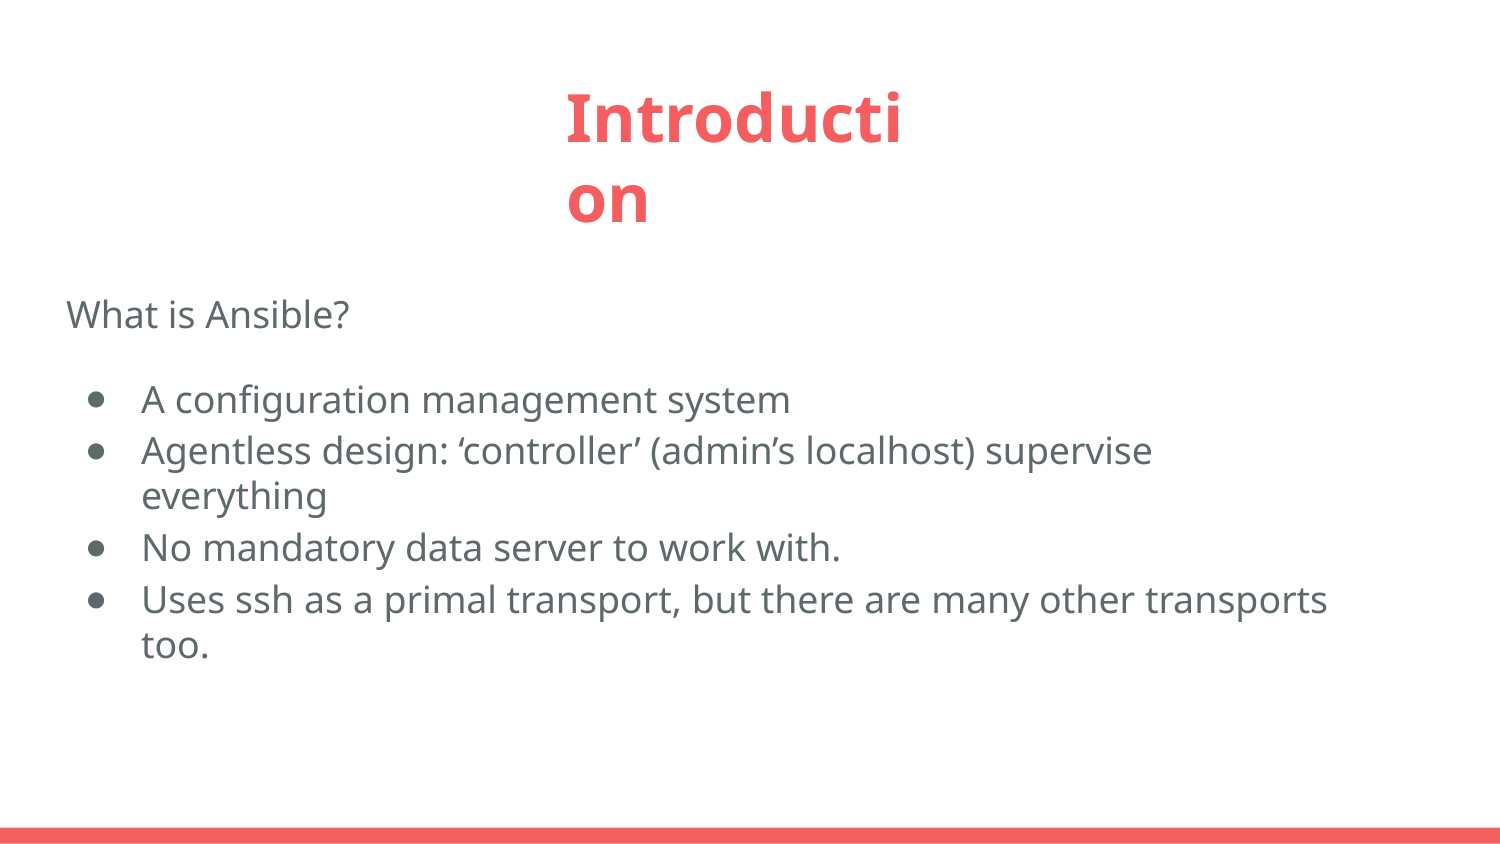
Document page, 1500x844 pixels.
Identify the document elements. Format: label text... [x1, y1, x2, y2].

text_box What is Ansible? A configuration management system Agentless design: ‘controller’ (admin’s localhost) supervise everything No mandatory data server to work with. Uses ssh as a primal transport, but there are many other transports too. [64, 288, 1330, 666]
title Introduction [564, 73, 936, 236]
